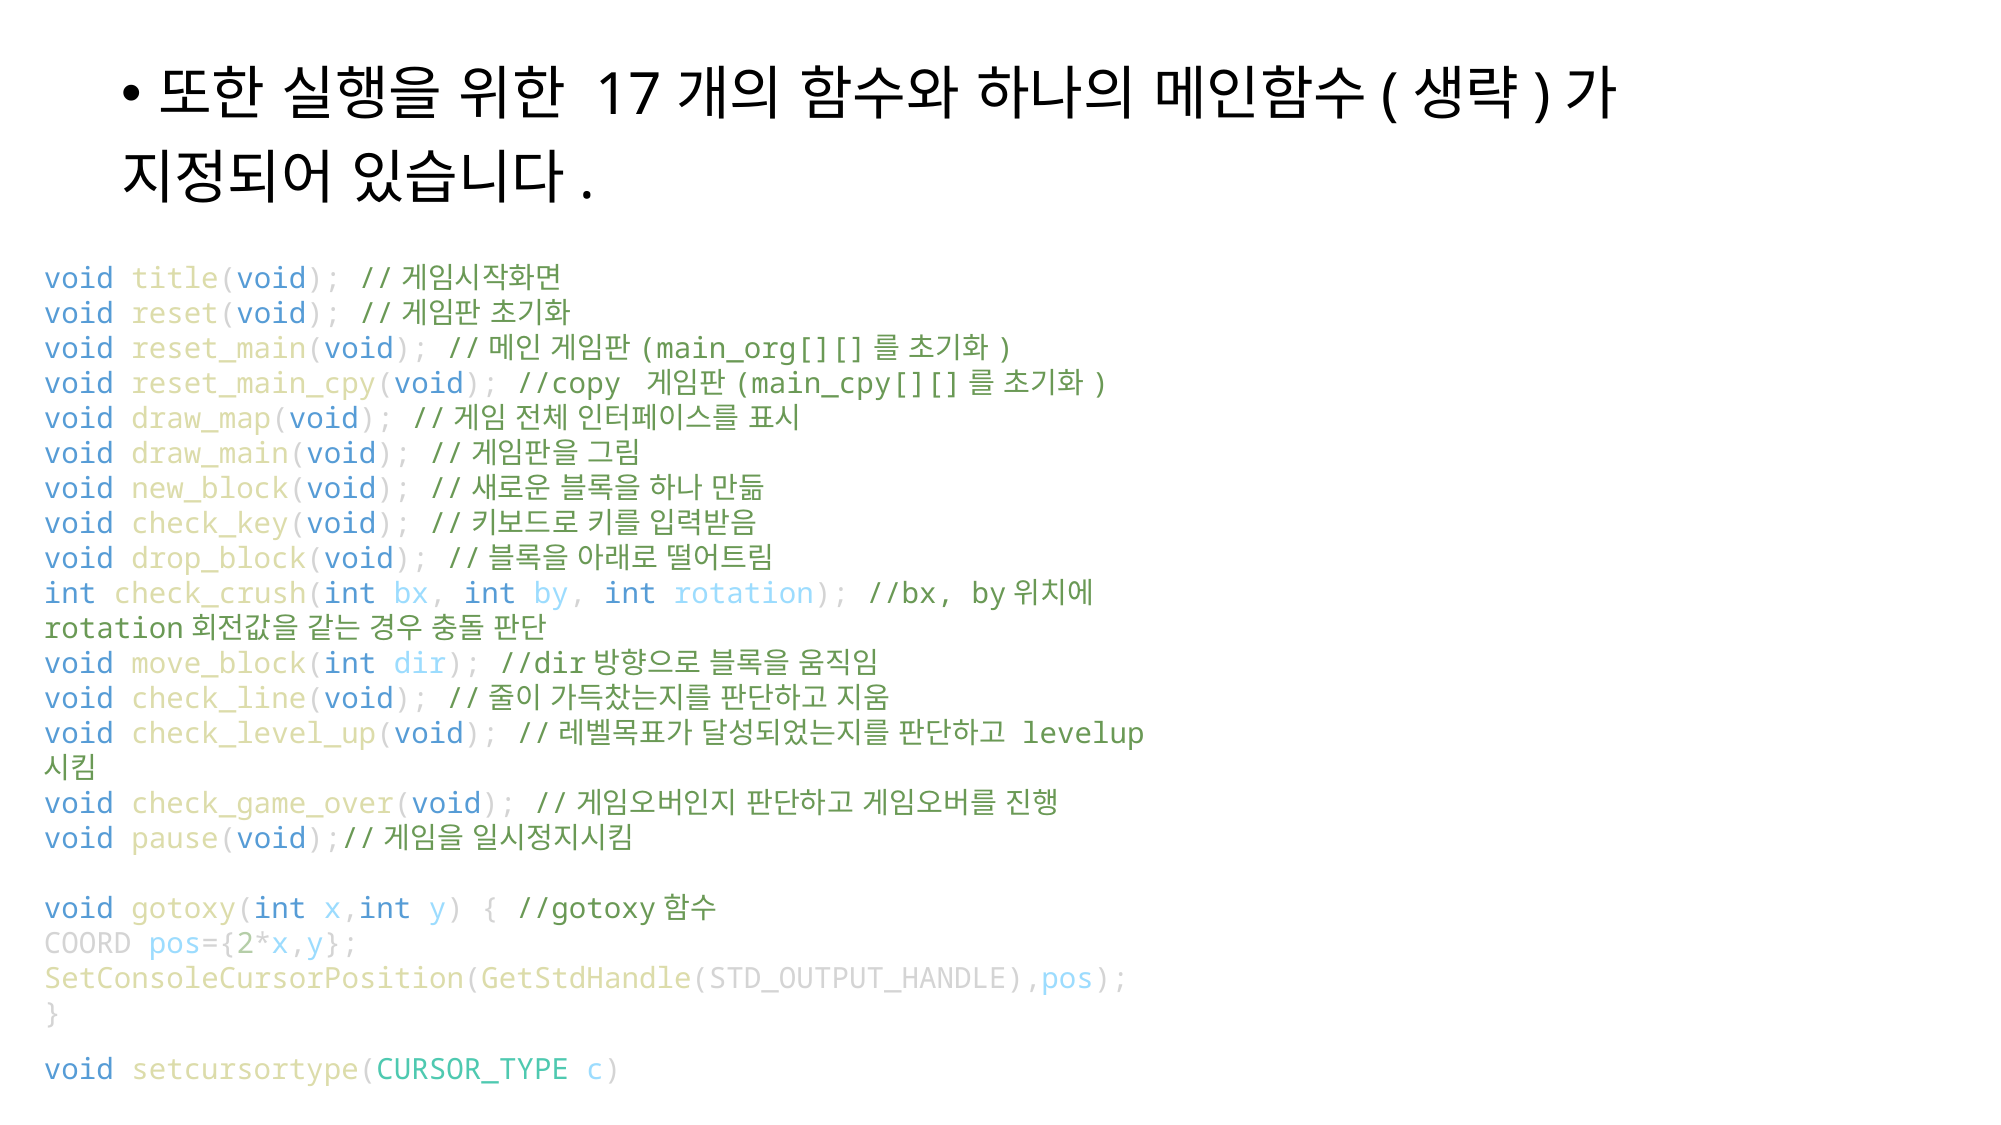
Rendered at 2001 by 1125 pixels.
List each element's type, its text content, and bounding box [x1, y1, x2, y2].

text_box void setcursortype(CURSOR_TYPE c) [29, 1042, 1030, 1093]
text_box void title(void); //게임시작화면 void reset(void); //게임판 초기화 void reset_main(void); //메인 게임판(main_org[][]를 초기화) void reset_main_cpy(void); //copy 게임판(main_cpy[][]를 초기화) void draw_map(void); //게임 전체 인터페이스를 표시 void draw_main(void); //게임판을 그림 void new_block(void); //새로운 블록을 하나 만듦 void check_key(void); //키보드로 키를 입력받음 void drop_block(void); //블록을 아래로 떨어트림 int check_crush(int bx, int by, int rotation); //bx, by위치에 rotation회전값을 같는 경우 충돌 판단 void move_block(int dir); //dir방향으로 블록을 움직임 void check_line(void); //줄이 가득찼는지를 판단하고 지움 void check_level_up(void); //레벨목표가 달성되었는지를 판단하고 levelup시킴 void check_game_over(void); //게임오버인지 판단하고 게임오버를 진행 void pause(void);//게임을 일시정지시킴 void gotoxy(int x,int y) { //gotoxy함수 COORD pos={2*x,y}; SetConsoleCursorPosition(GetStdHandle(STD_OUTPUT_HANDLE),pos); } [29, 252, 1172, 1037]
list 또한 실행을 위한 17개의 함수와 하나의 메인함수(생략)가 지정되어 있습니다. [106, 57, 1832, 771]
